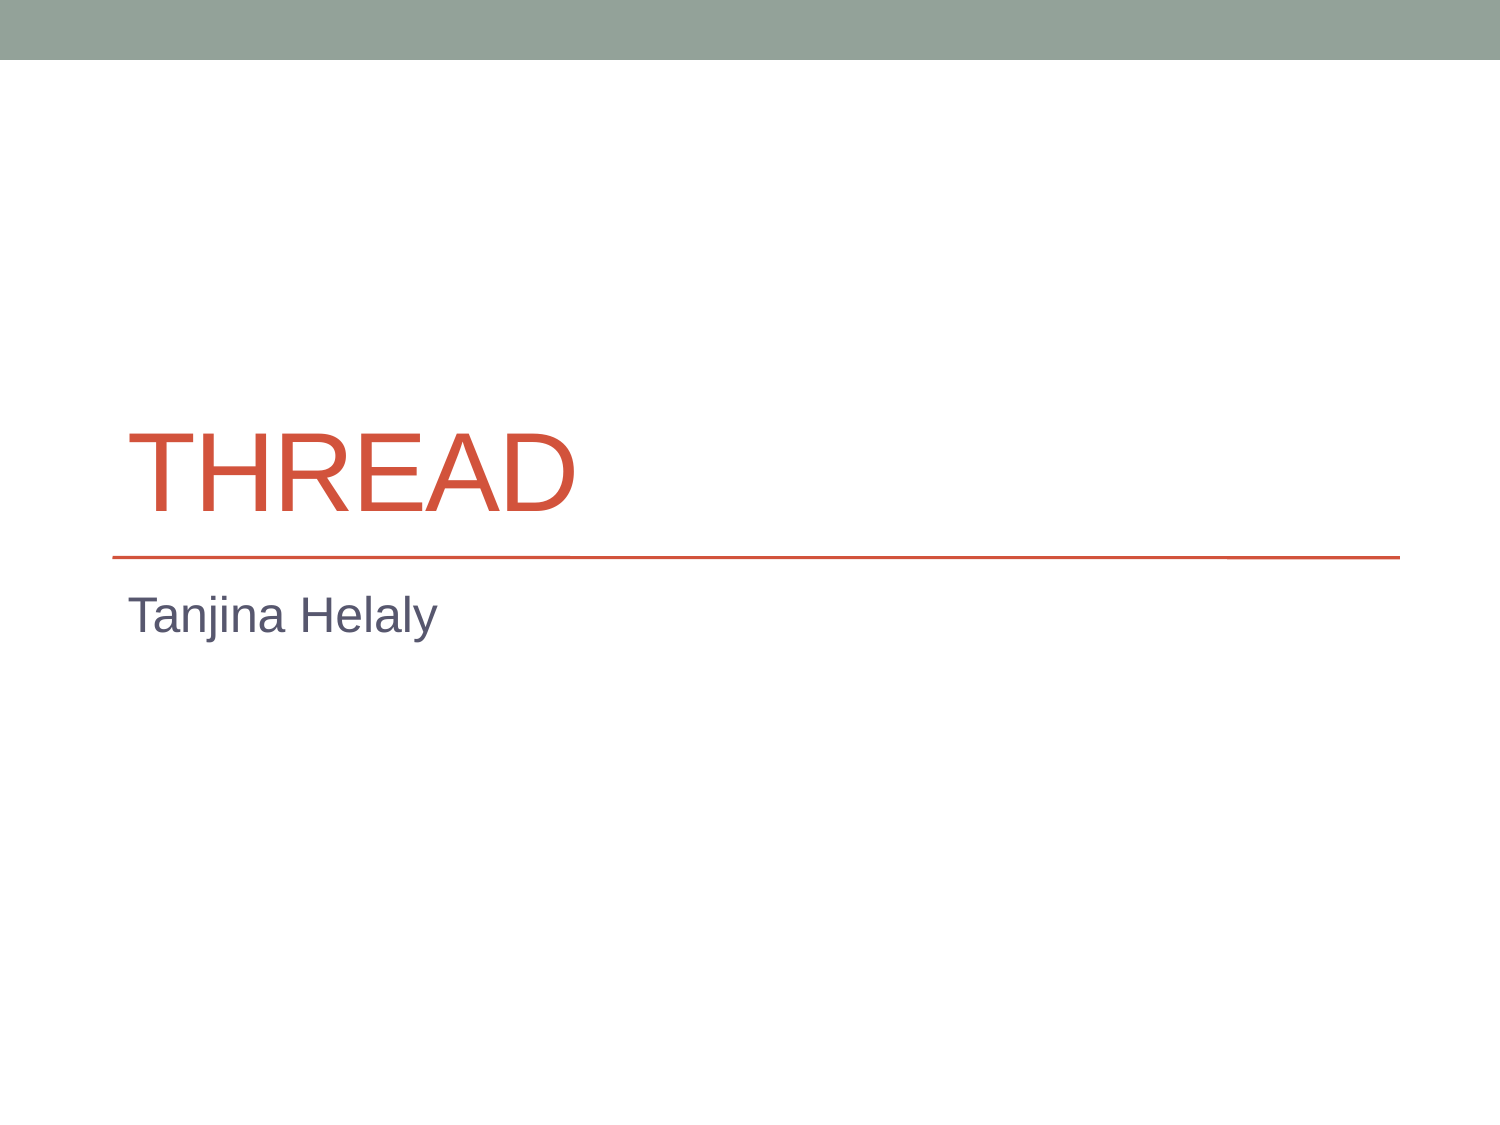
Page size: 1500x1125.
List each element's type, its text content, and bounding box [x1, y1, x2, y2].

title Thread [112, 224, 1400, 542]
subtitle Tanjina Helaly [112, 575, 1163, 863]
